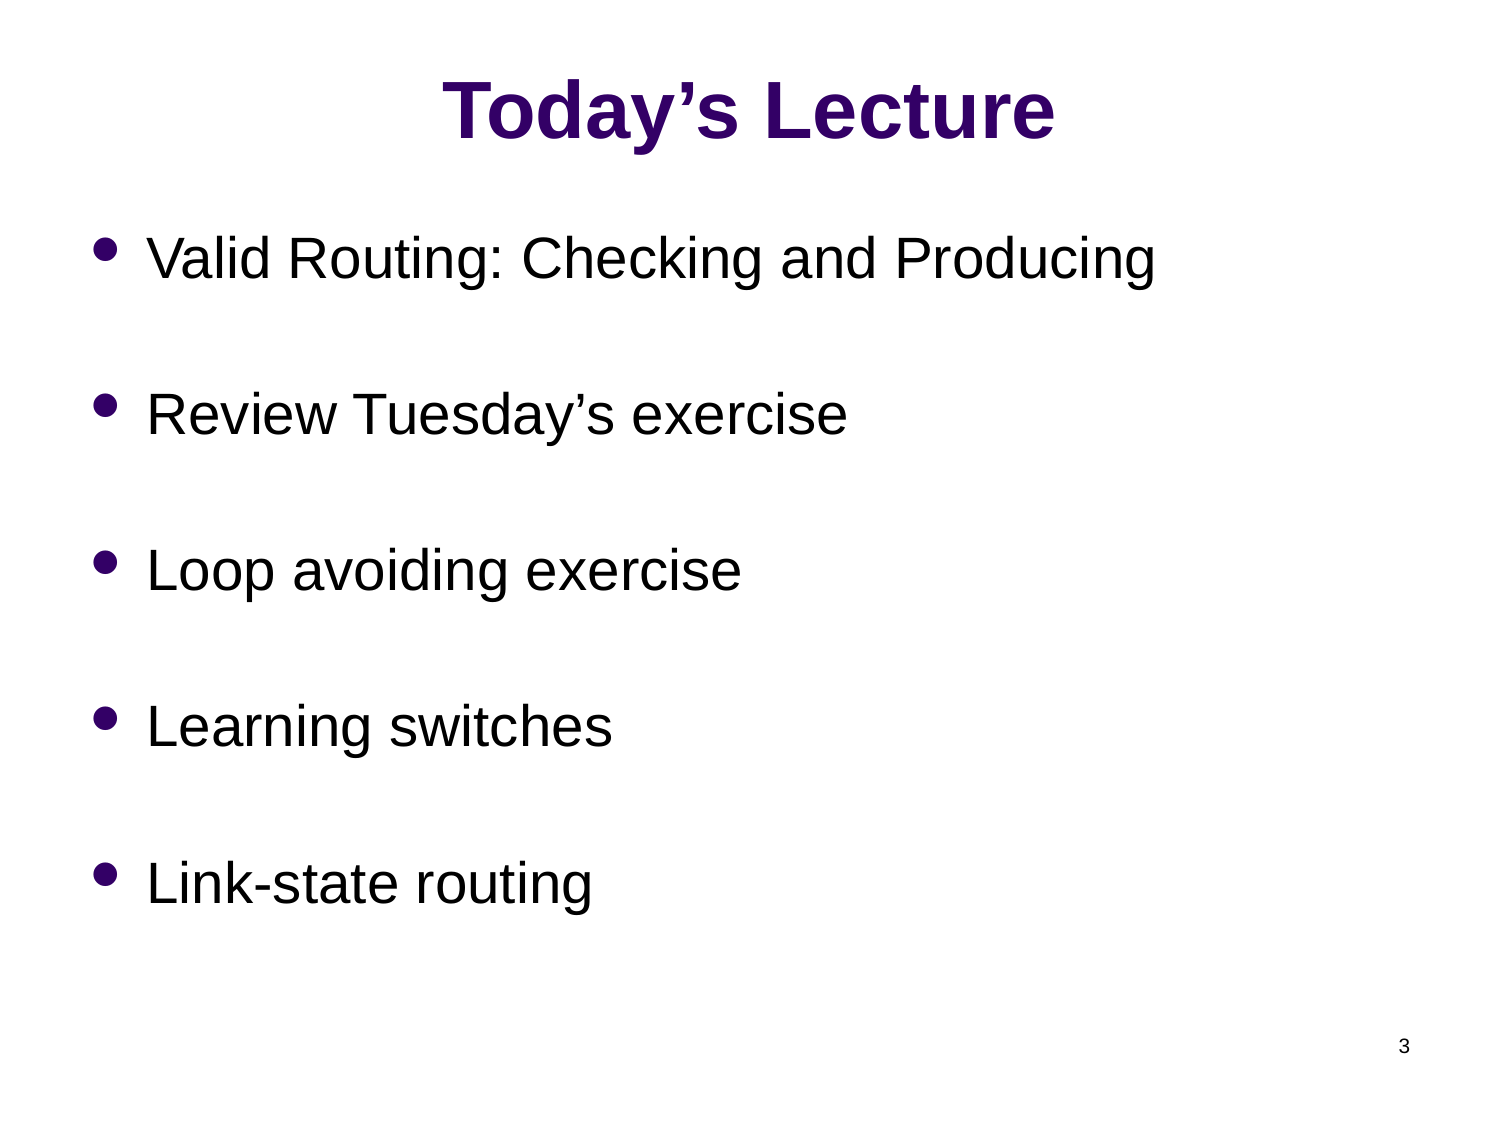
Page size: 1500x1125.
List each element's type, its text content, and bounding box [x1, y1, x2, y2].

list Valid Routing: Checking and Producing Review Tuesday’s exercise Loop avoiding exercise Learning switches Link-state routing [75, 212, 1475, 1006]
title Today’s Lecture [0, 20, 1500, 163]
slide_number 3 [1074, 1024, 1426, 1101]
